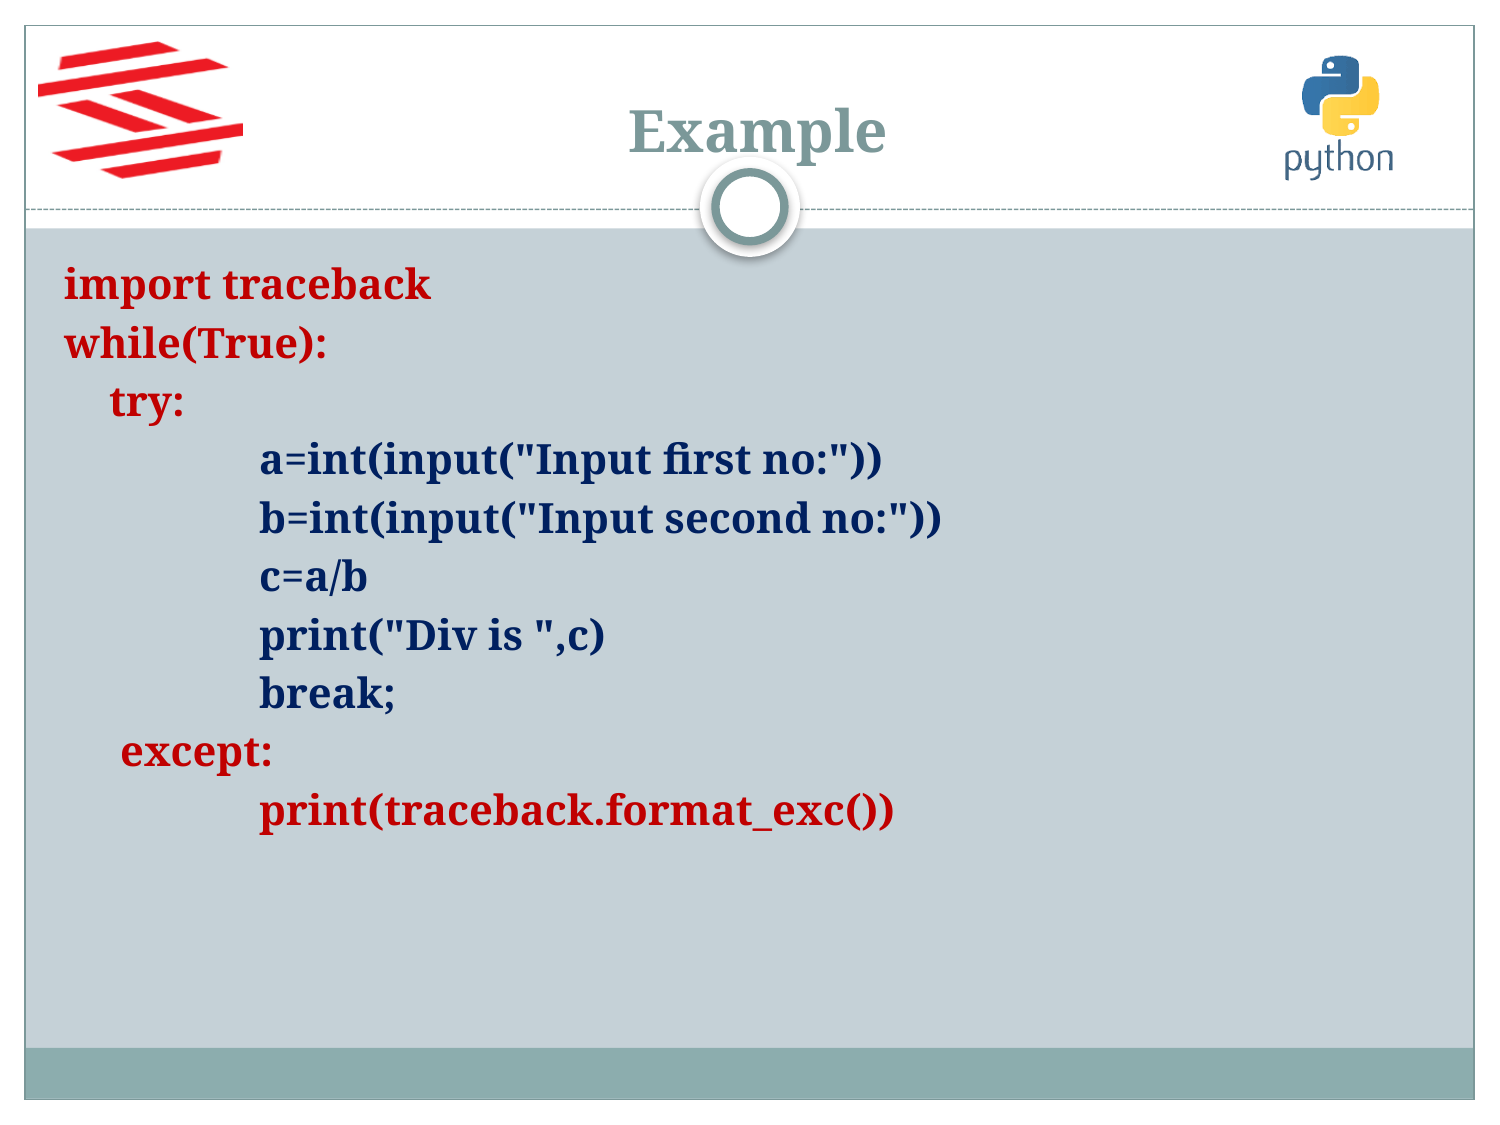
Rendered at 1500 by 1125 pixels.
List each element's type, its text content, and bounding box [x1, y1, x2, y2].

title Example [248, 46, 1459, 172]
picture [37, 40, 243, 185]
picture [1206, 53, 1471, 186]
list import traceback while(True): try: a=int(input("Input first no:")) b=int(input("Input second no:")) c=a/b print("Div is ",c) break; except: print(traceback.format_exc()) [49, 250, 1445, 1047]
